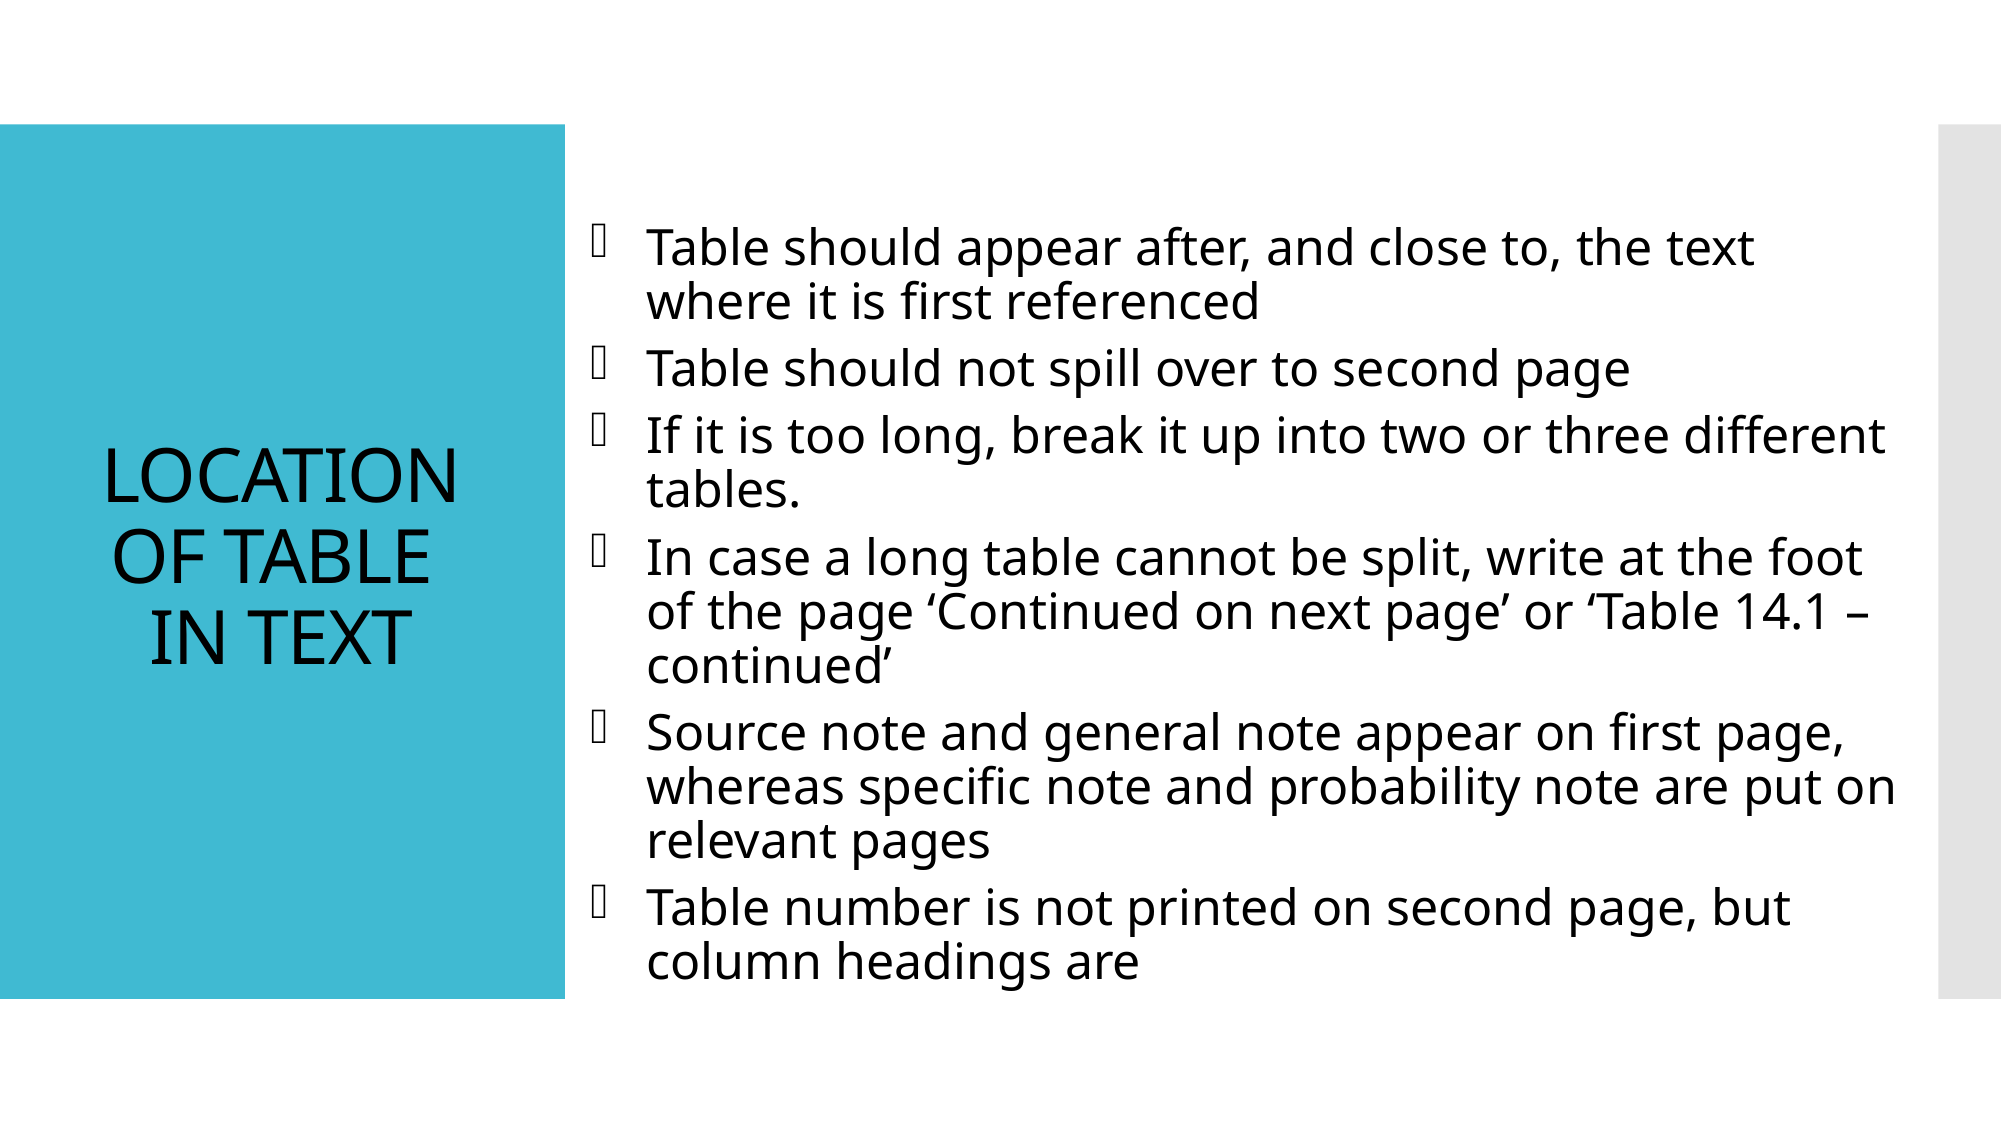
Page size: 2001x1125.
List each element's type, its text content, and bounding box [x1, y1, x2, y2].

list Table should appear after, and close to, the text where it is first referenced Table should not spill over to second page If it is too long, break it up into two or three different tables. In case a long table cannot be split, write at the foot of the page ‘Continued on next page’ or ‘Table 14.1 – continued’ Source note and general note appear on first page, whereas specific note and probability note are put on relevant pages Table number is not printed on second page, but column headings are [575, 214, 1926, 1100]
title LOCATION OF TABLE IN TEXT [47, 170, 515, 948]
